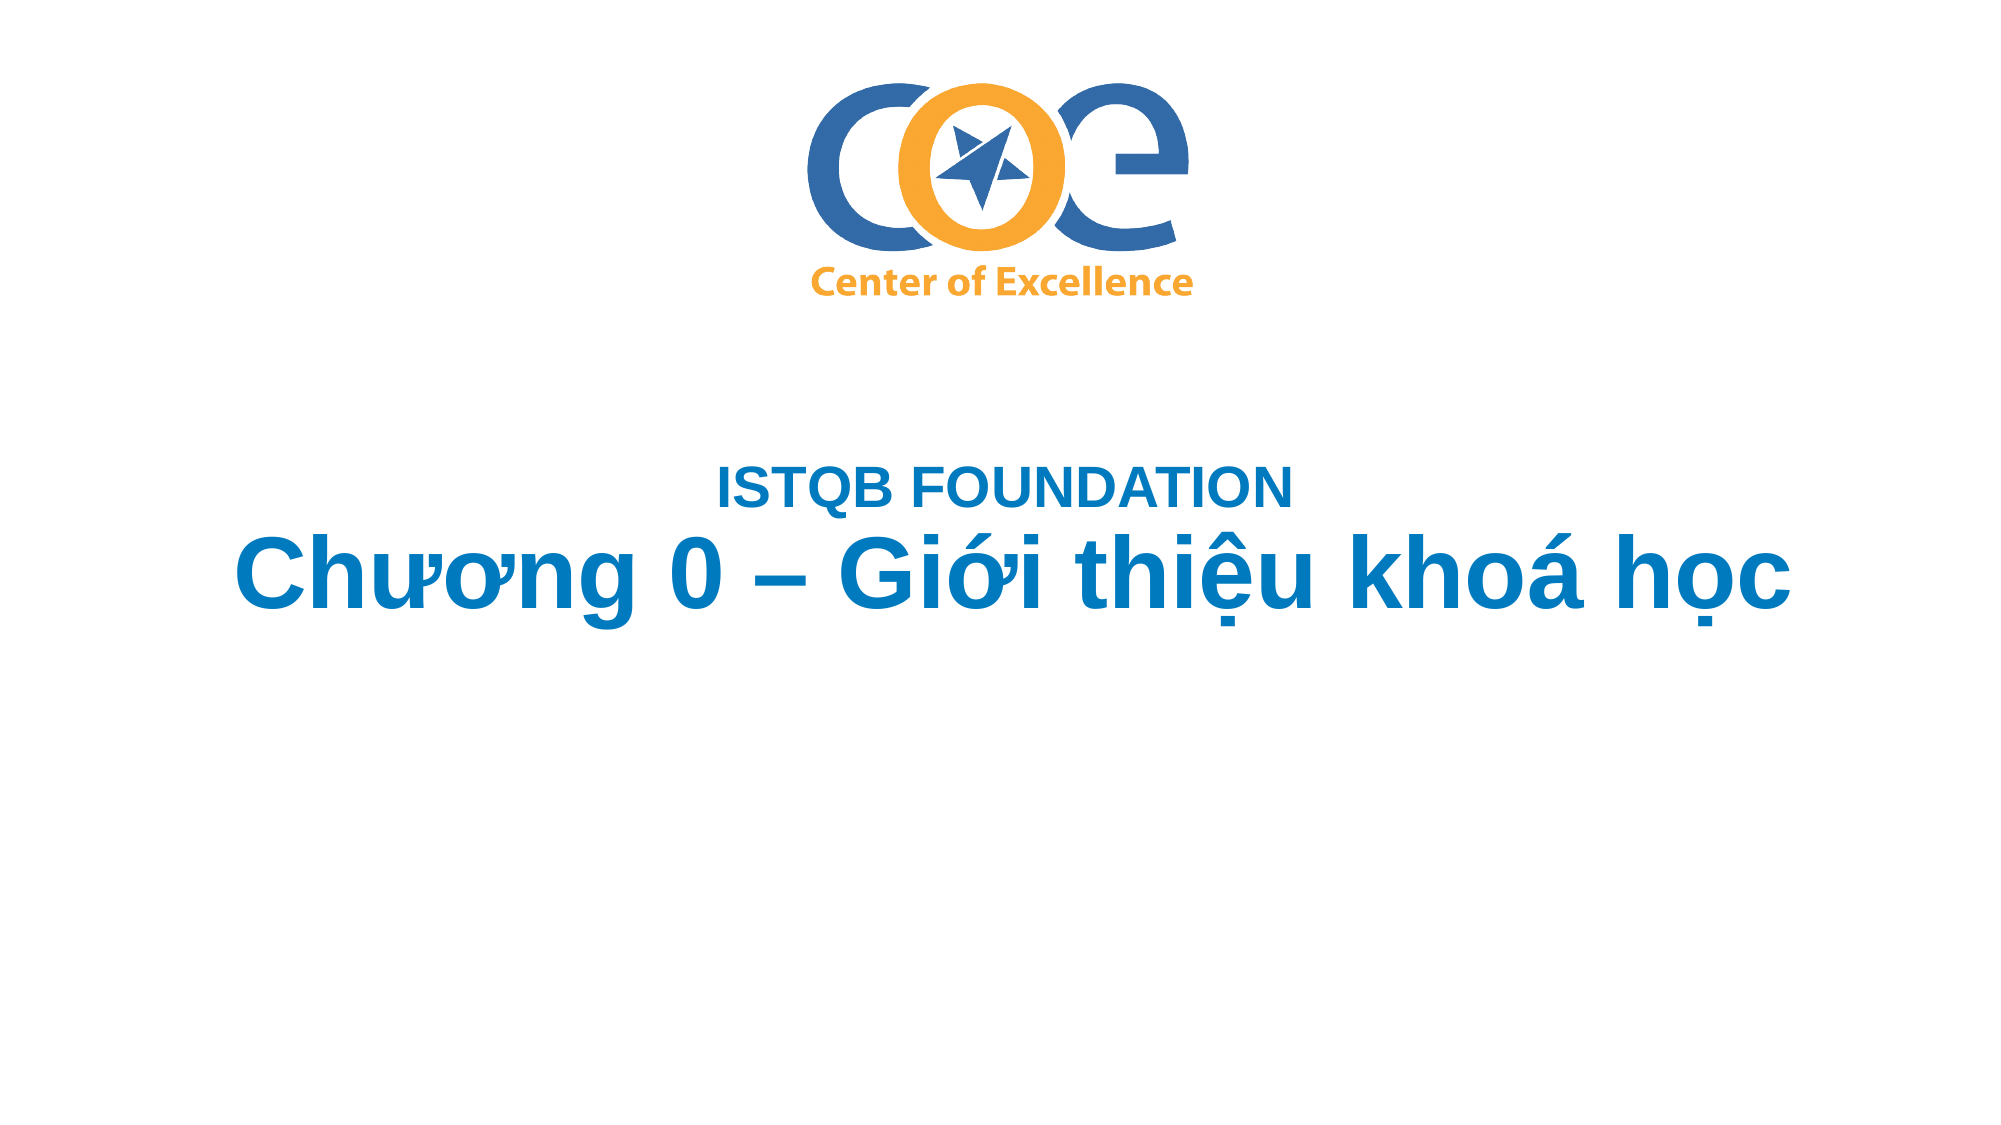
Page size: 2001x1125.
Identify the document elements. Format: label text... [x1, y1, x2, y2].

picture [806, 83, 1193, 296]
title ISTQB FOUNDATION Chương 0 – Giới thiệu khoá học [27, 318, 2000, 770]
